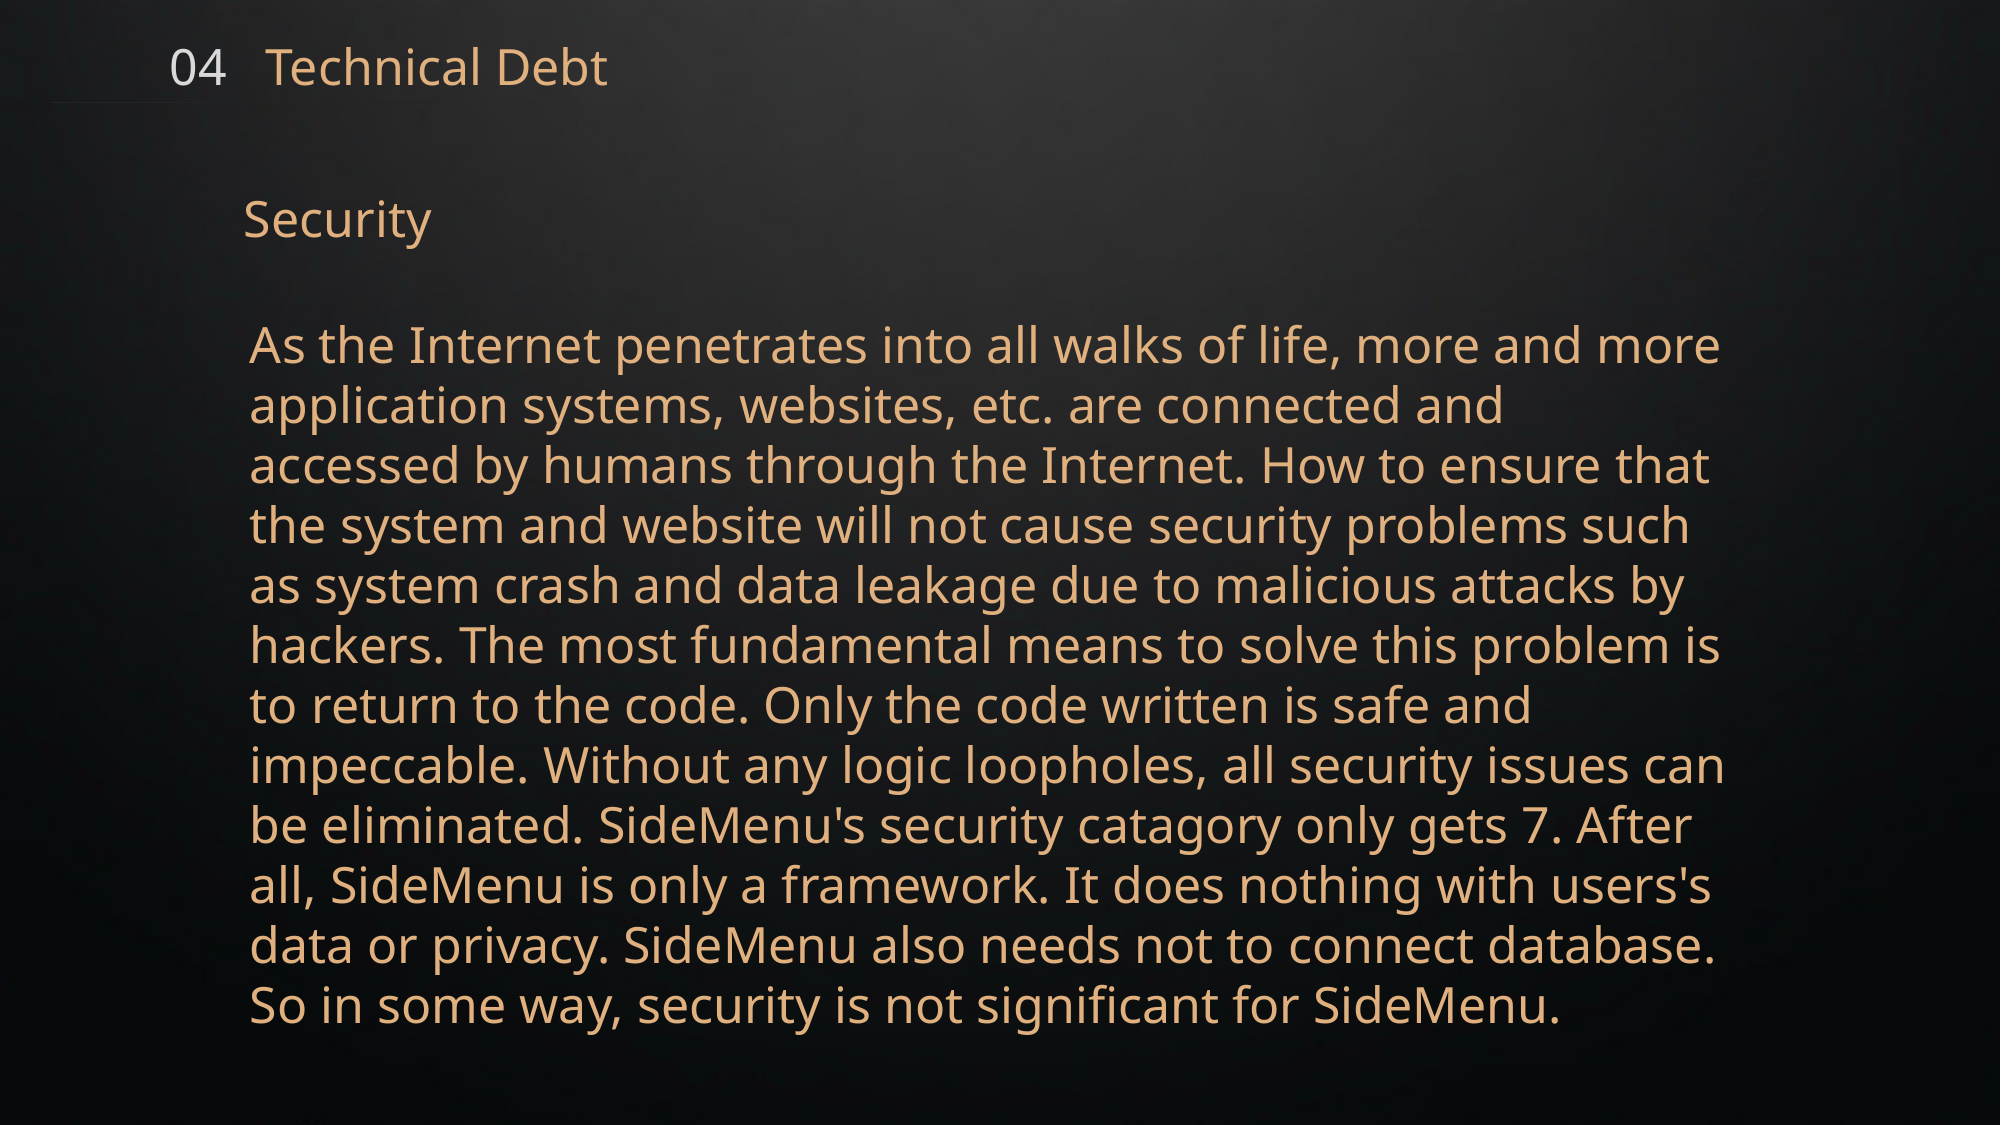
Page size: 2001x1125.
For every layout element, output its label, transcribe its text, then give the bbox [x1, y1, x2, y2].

picture [0, 0, 2000, 1125]
text_box Security [55, 180, 620, 256]
text_box 04 Technical Debt [107, 28, 672, 104]
text_box As the Internet penetrates into all walks of life, more and more application systems, websites, etc. are connected and accessed by humans through the Internet. How to ensure that the system and website will not cause security problems such as system crash and data leakage due to malicious attacks by hackers. The most fundamental means to solve this problem is to return to the code. Only the code written is safe and impeccable. Without any logic loopholes, all security issues can be eliminated. SideMenu's security catagory only gets 7. After all, SideMenu is only a framework. It does nothing with users's data or privacy. SideMenu also needs not to connect database. So in some way, security is not significant for SideMenu. [249, 305, 1729, 1041]
